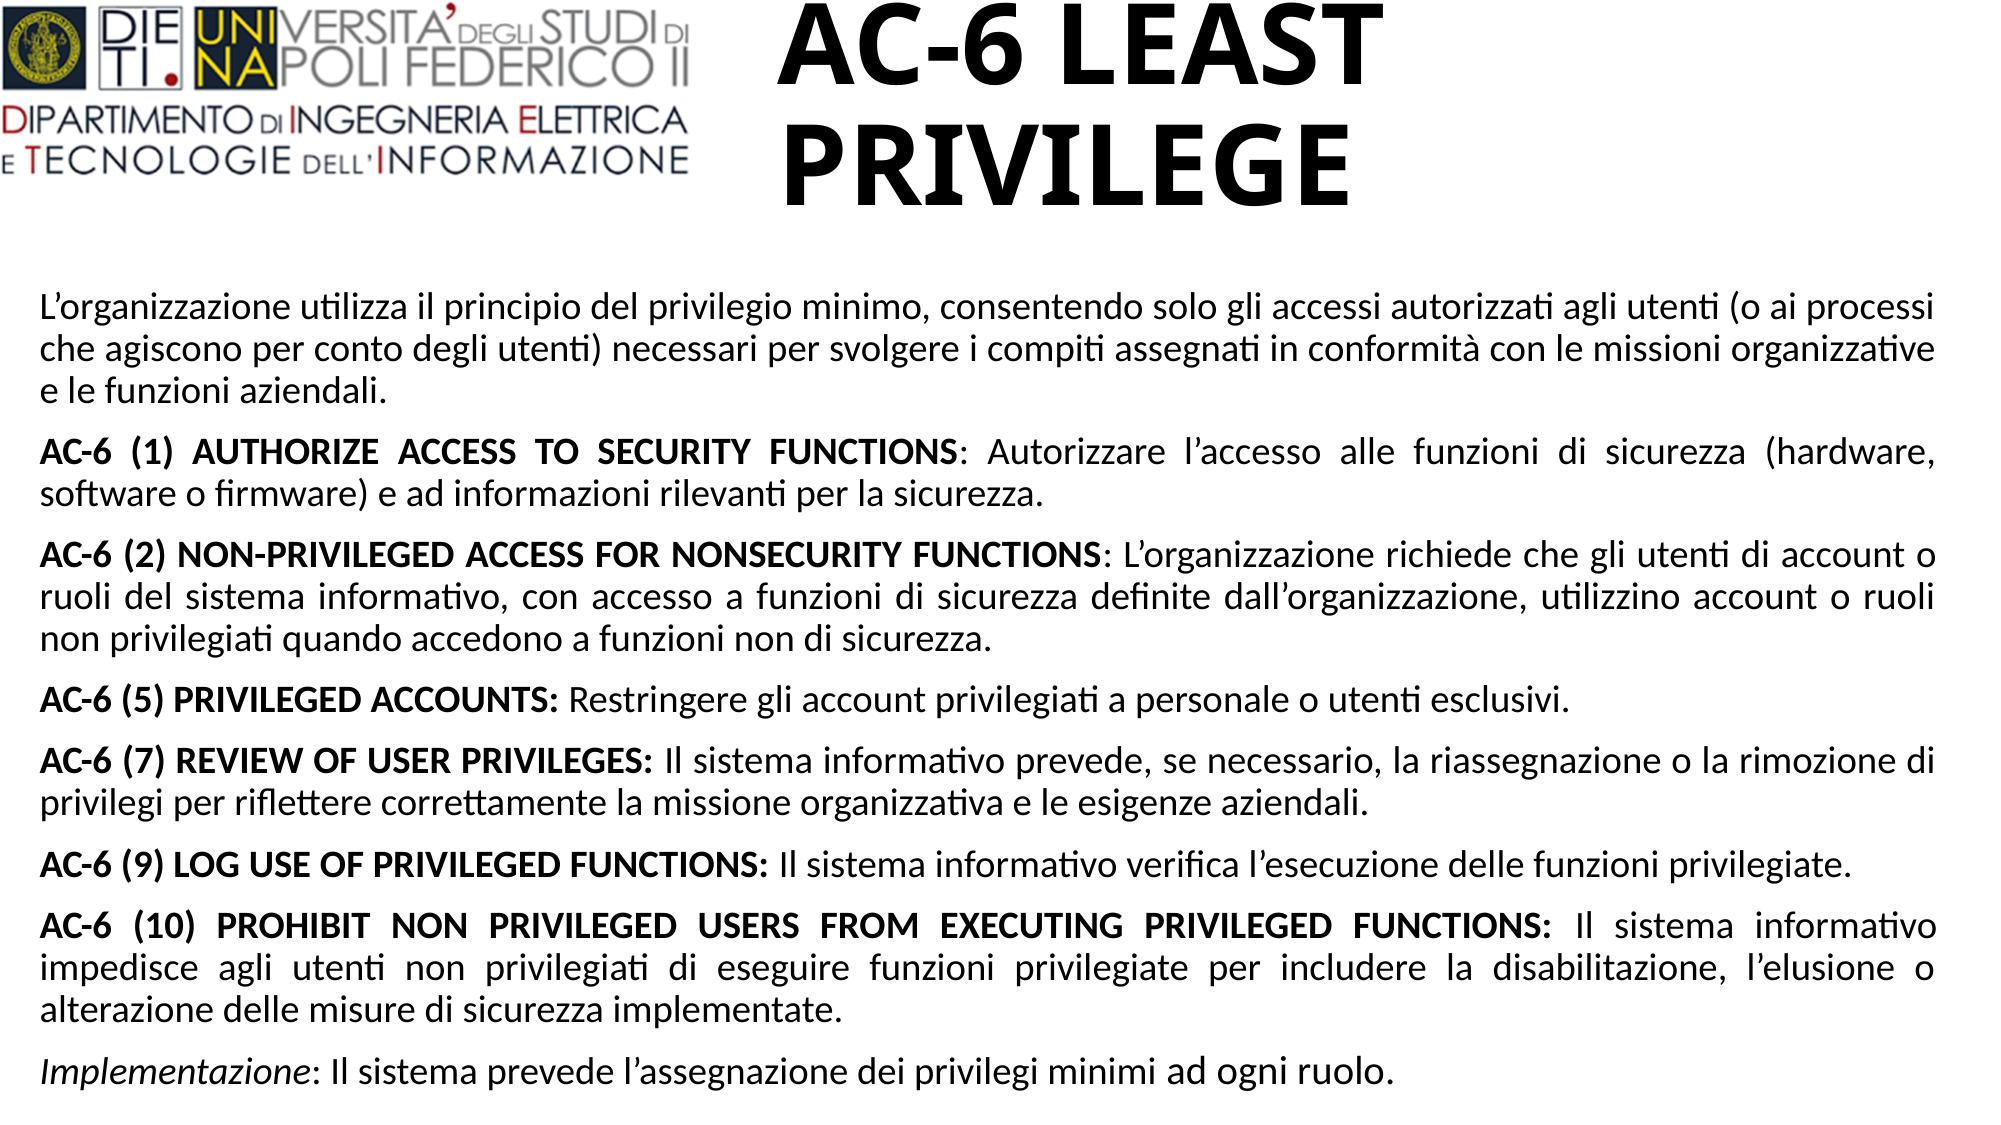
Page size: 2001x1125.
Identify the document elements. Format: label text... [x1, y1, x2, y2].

picture [0, 0, 692, 178]
list L’organizzazione utilizza il principio del privilegio minimo, consentendo solo gli accessi autorizzati agli utenti (o ai processi che agiscono per conto degli utenti) necessari per svolgere i compiti assegnati in conformità con le missioni organizzative e le funzioni aziendali. AC-6 (1) AUTHORIZE ACCESS TO SECURITY FUNCTIONS: Autorizzare l’accesso alle funzioni di sicurezza (hardware, software o firmware) e ad informazioni rilevanti per la sicurezza. AC-6 (2) NON-PRIVILEGED ACCESS FOR NONSECURITY FUNCTIONS: L’organizzazione richiede che gli utenti di account o ruoli del sistema informativo, con accesso a funzioni di sicurezza definite dall’organizzazione, utilizzino account o ruoli non privilegiati quando accedono a funzioni non di sicurezza. AC-6 (5) PRIVILEGED ACCOUNTS: Restringere gli account privilegiati a personale o utenti esclusivi. AC-6 (7) REVIEW OF USER PRIVILEGES: Il sistema informativo prevede, se necessario, la riassegnazione o la rimozione di privilegi per riflettere correttamente la missione organizzativa e le esigenze aziendali. AC-6 (9) LOG USE OF PRIVILEGED FUNCTIONS: Il sistema informativo verifica l’esecuzione delle funzioni privilegiate. AC-6 (10) PROHIBIT NON PRIVILEGED USERS FROM EXECUTING PRIVILEGED FUNCTIONS: Il sistema informativo impedisce agli utenti non privilegiati di eseguire funzioni privilegiate per includere la disabilitazione, l’elusione o alterazione delle misure di sicurezza implementate. Implementazione: Il sistema prevede l’assegnazione dei privilegi minimi ad ogni ruolo. [24, 217, 1953, 1106]
title AC-6 LEAST PRIVILEGE [762, 0, 1813, 217]
